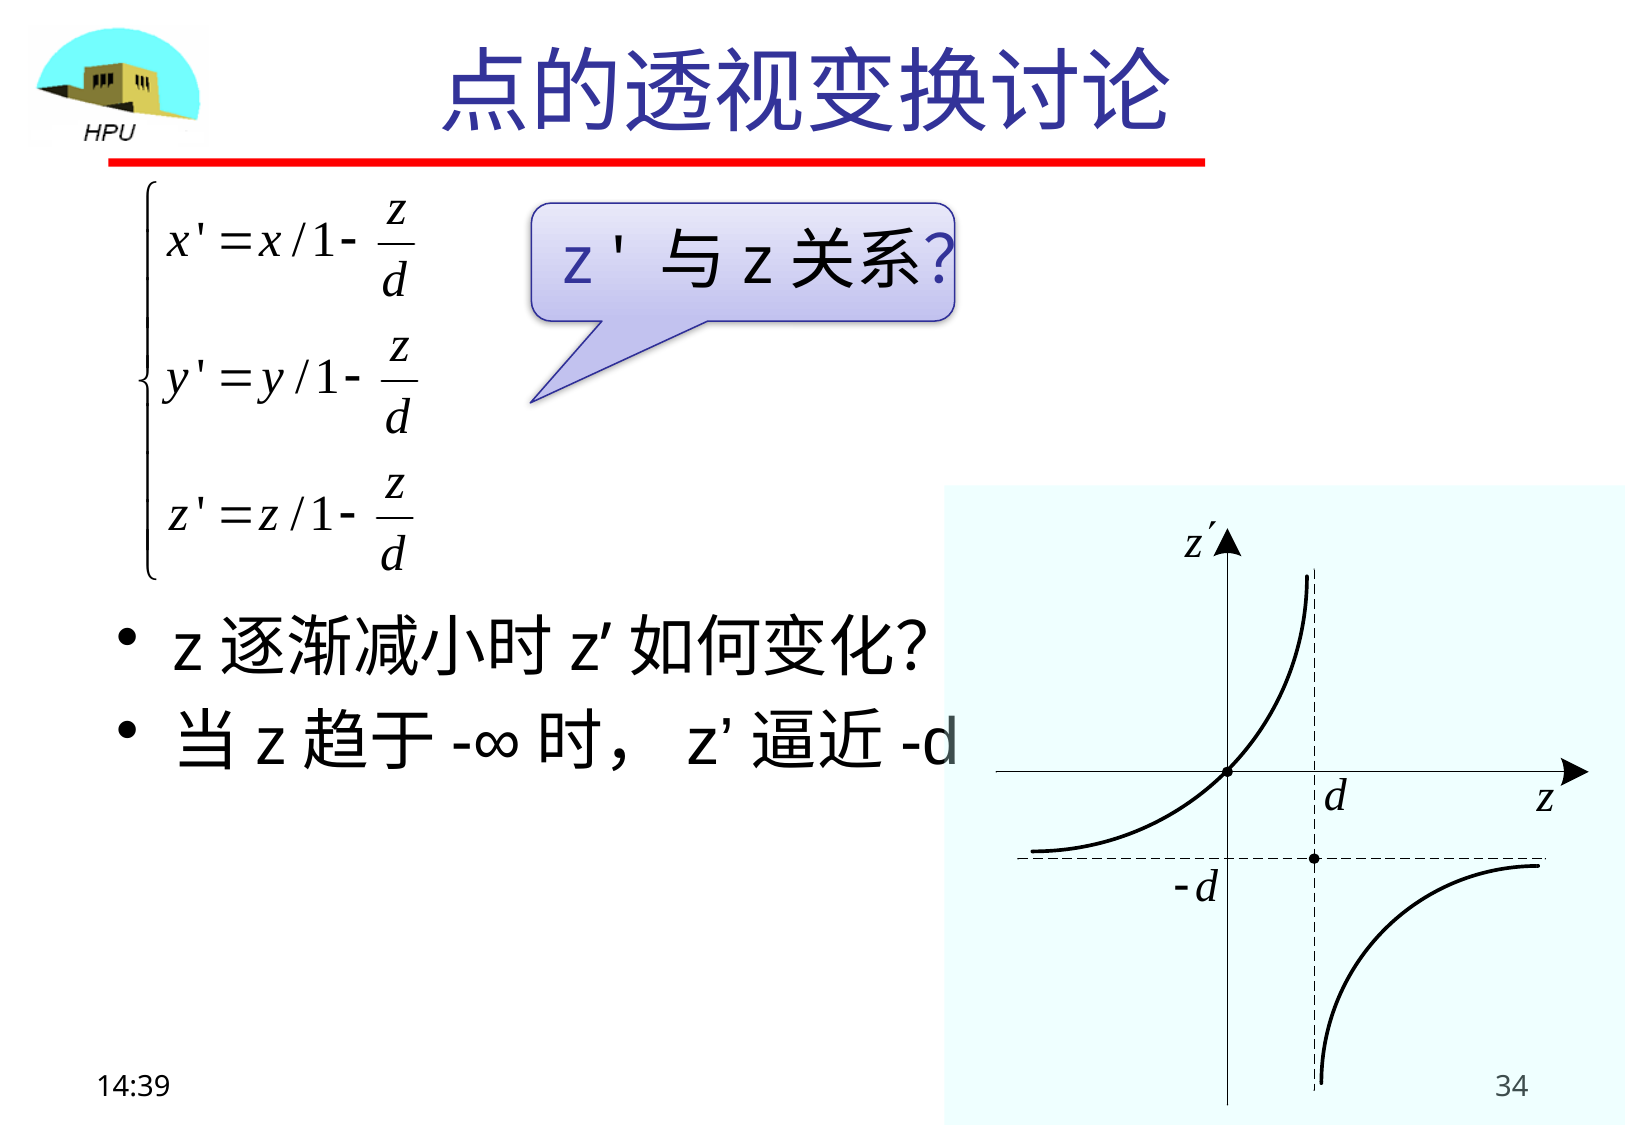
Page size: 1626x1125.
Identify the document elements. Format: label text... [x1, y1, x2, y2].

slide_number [81, 1059, 461, 1113]
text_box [125, 170, 430, 592]
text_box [944, 485, 1625, 1125]
title 点的透视变换讨论 [27, 12, 1585, 163]
list z逐渐减小时z’如何变化？ 当z趋于-∞时，z’逼近-d [101, 596, 938, 790]
text_box z ' 与z关系？ [529, 202, 956, 404]
